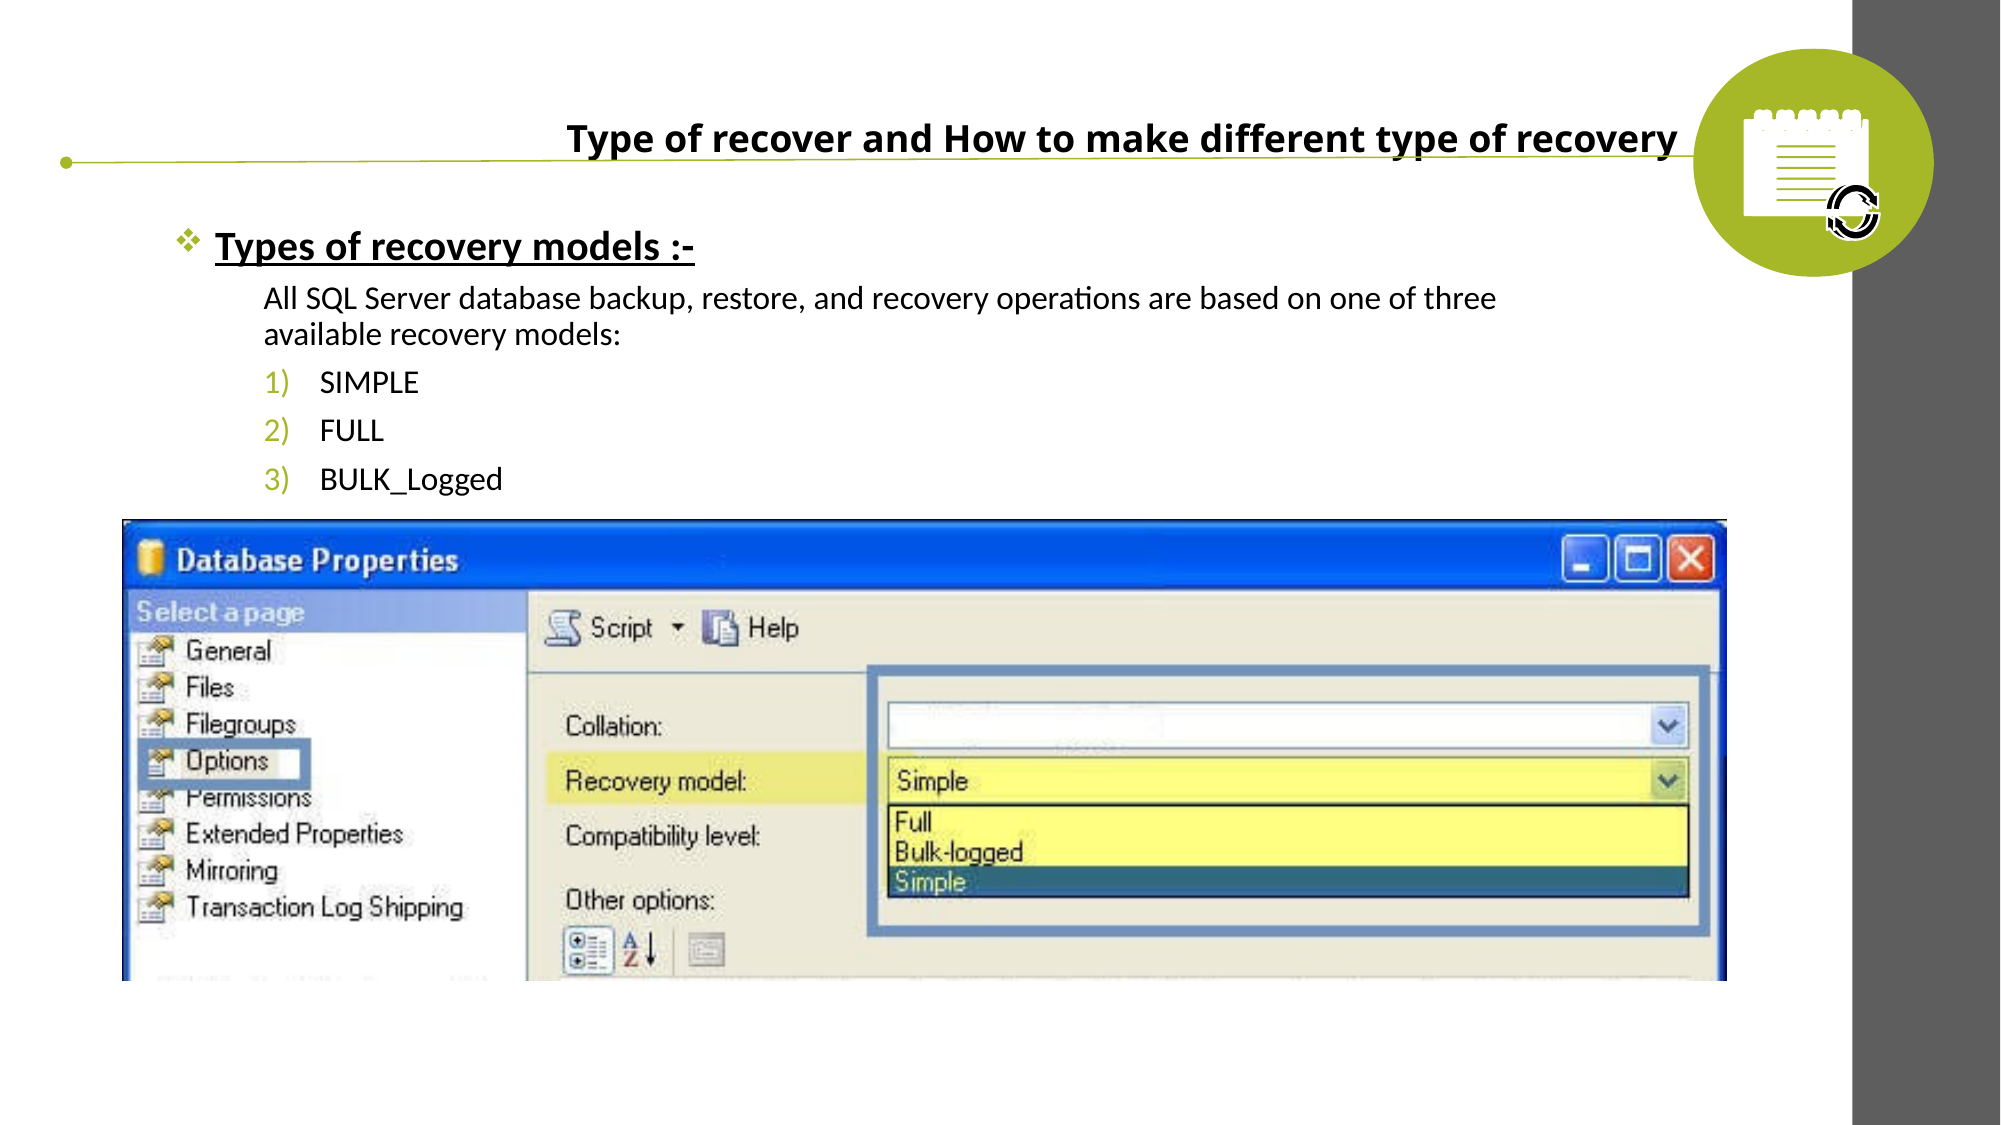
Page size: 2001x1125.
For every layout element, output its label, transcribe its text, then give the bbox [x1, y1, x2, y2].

list Types of recovery models :- All SQL Server database backup, restore, and recovery operations are based on one of three available recovery models: SIMPLE FULL BULK_Logged [158, 289, 1569, 515]
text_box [65, 48, 1934, 277]
picture [122, 519, 1728, 982]
